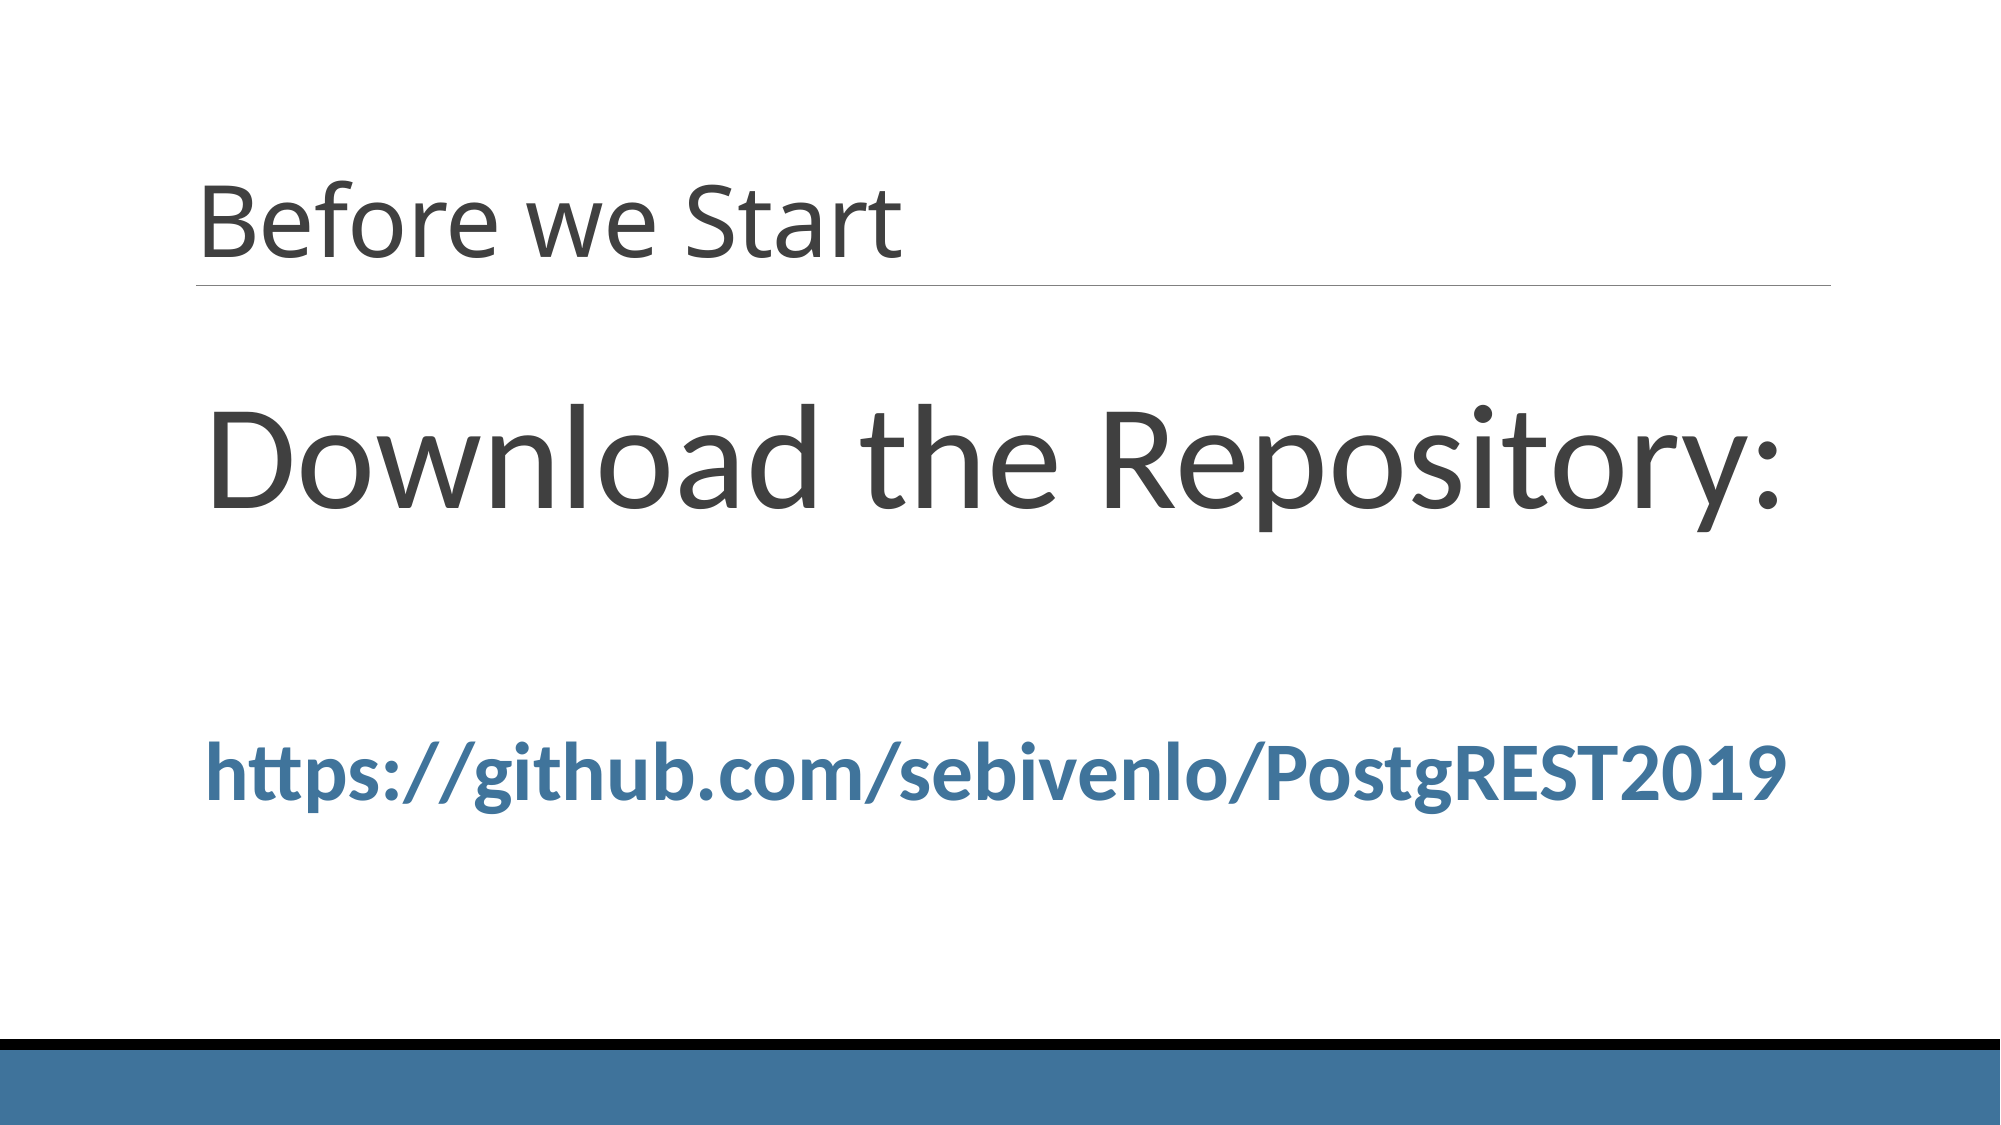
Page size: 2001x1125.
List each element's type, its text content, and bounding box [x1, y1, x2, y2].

title Before we Start [180, 47, 1830, 285]
list Download the Repository: https://github.com/sebivenlo/PostgREST2019 [81, 371, 1830, 1032]
